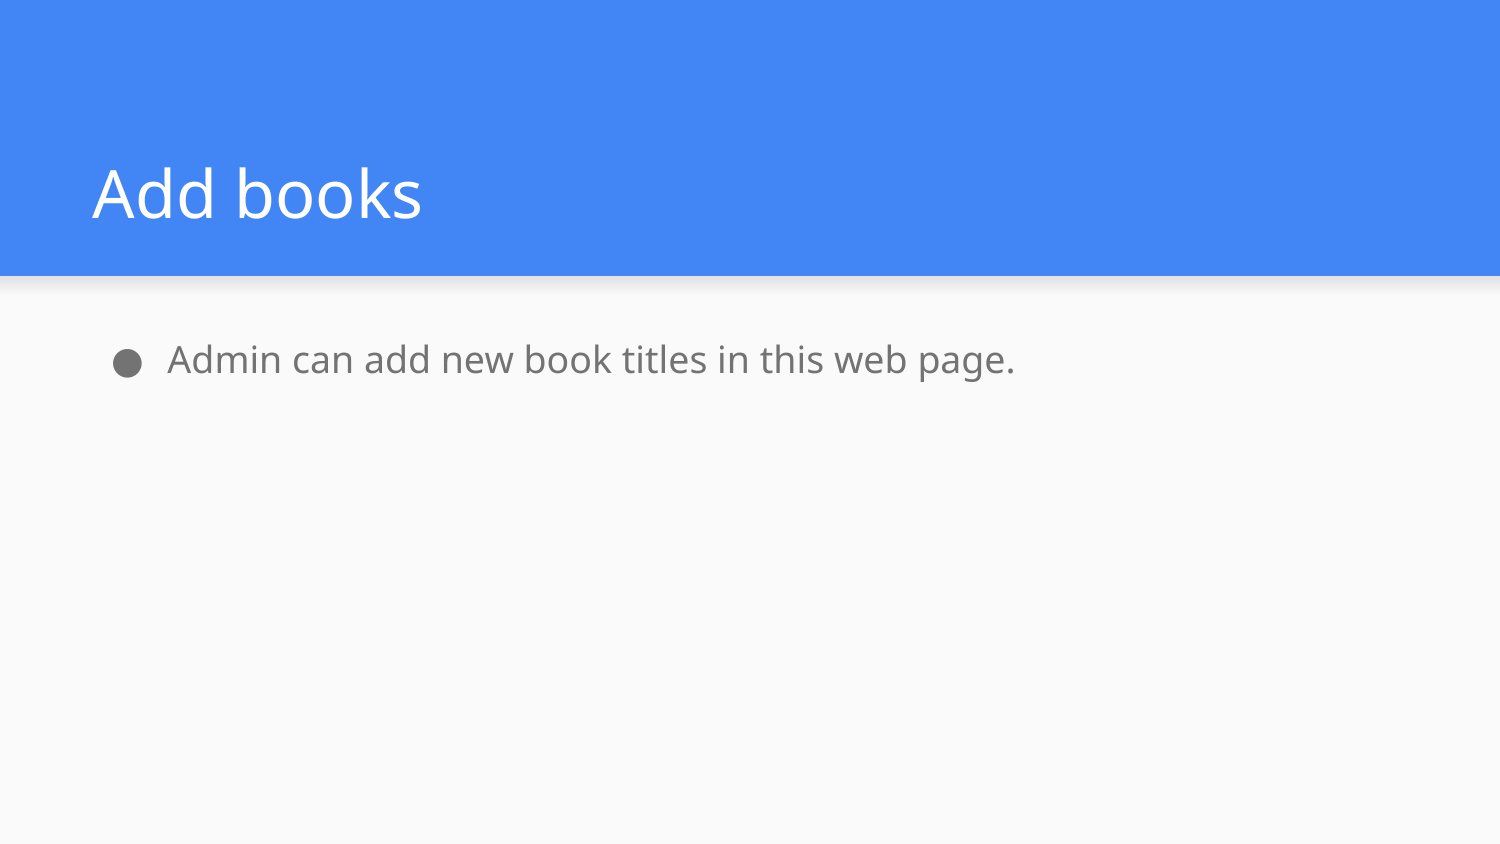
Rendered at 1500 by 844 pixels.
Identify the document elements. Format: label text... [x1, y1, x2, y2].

title Add books [77, 121, 1427, 248]
list Admin can add new book titles in this web page. [77, 314, 1427, 760]
